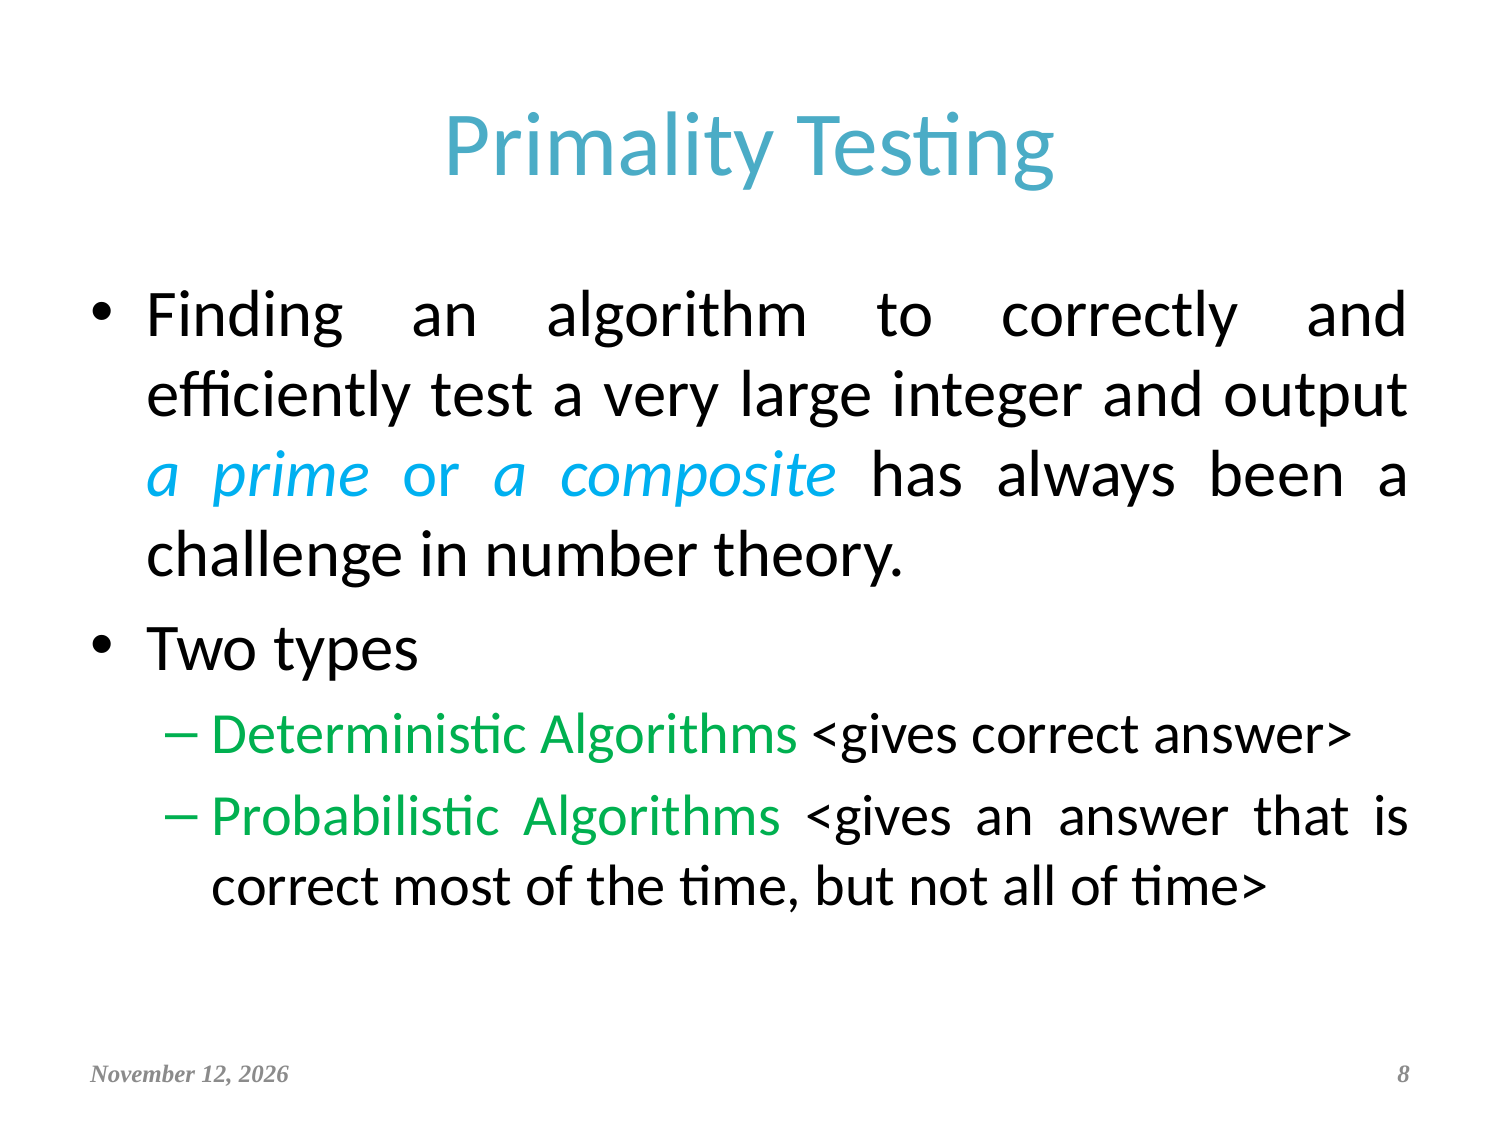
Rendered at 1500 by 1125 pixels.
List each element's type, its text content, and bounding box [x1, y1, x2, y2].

slide_number 8 [1074, 1042, 1425, 1103]
title Primality Testing [75, 45, 1425, 233]
list Finding an algorithm to correctly and efficiently test a very large integer and output a prime or a composite has always been a challenge in number theory. Two types Deterministic Algorithms <gives correct answer> Probabilistic Algorithms <gives an answer that is correct most of the time, but not all of time> [75, 262, 1425, 1005]
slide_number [75, 1042, 425, 1103]
